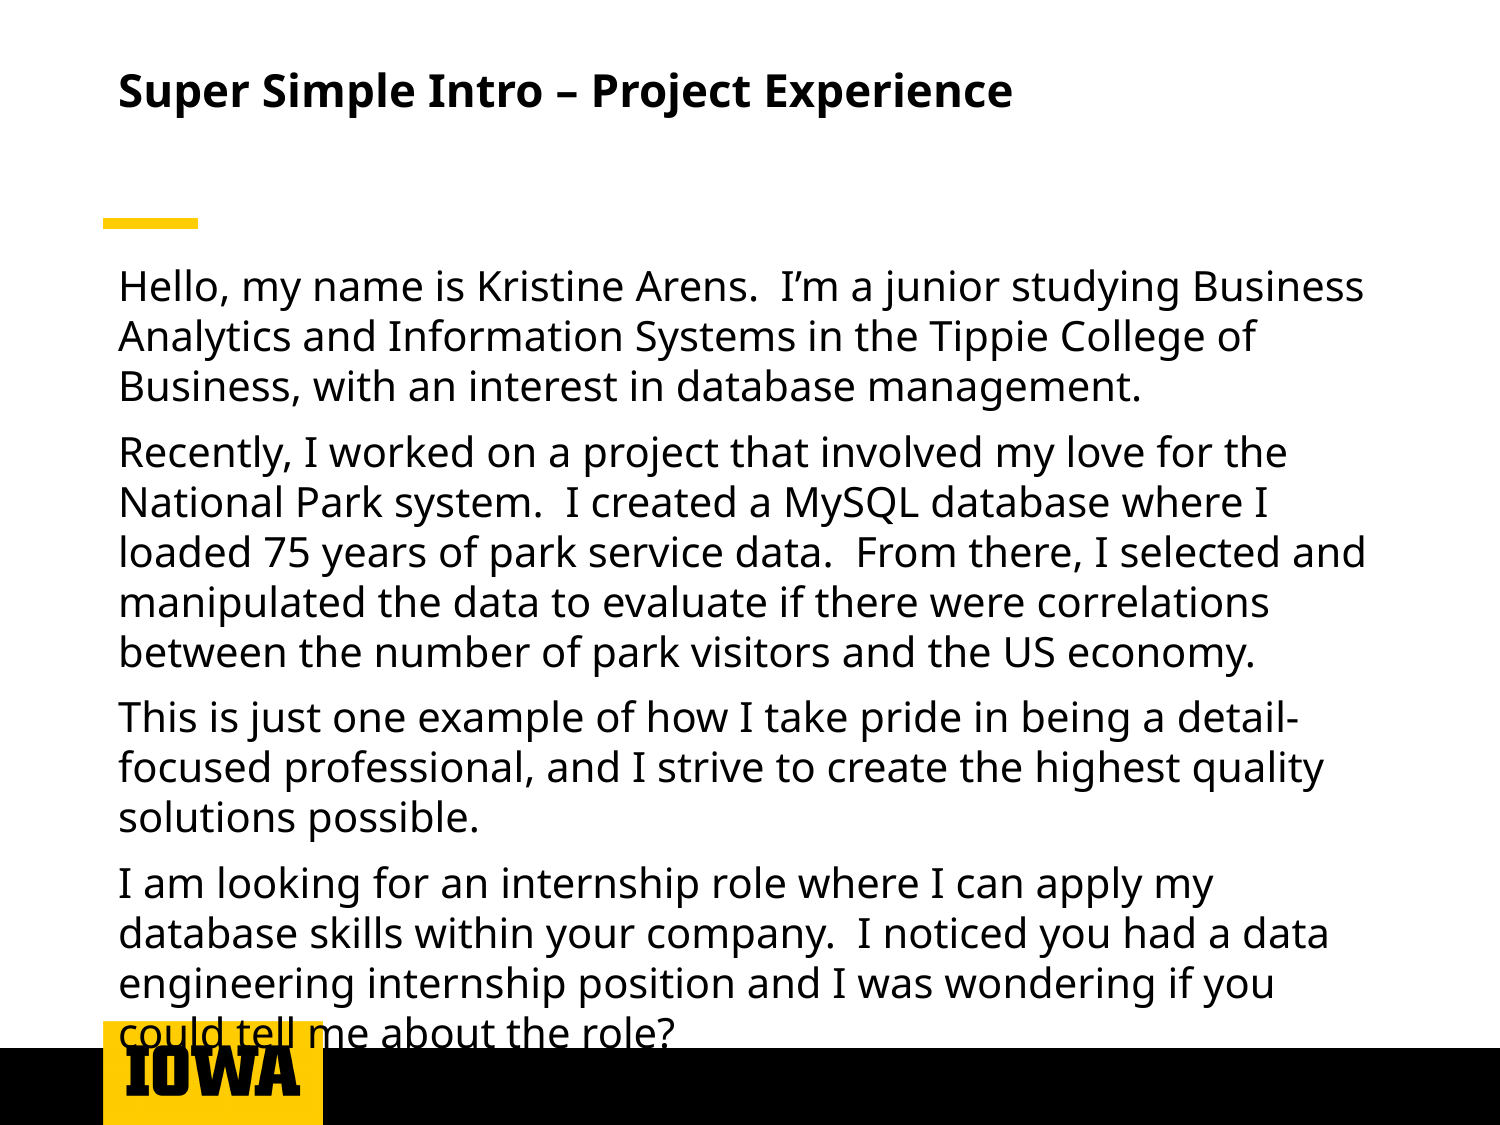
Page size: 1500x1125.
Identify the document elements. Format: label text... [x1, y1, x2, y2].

list Hello, my name is Kristine Arens. I’m a junior studying Business Analytics and Information Systems in the Tippie College of Business, with an interest in database management. Recently, I worked on a project that involved my love for the National Park system. I created a MySQL database where I loaded 75 years of park service data. From there, I selected and manipulated the data to evaluate if there were correlations between the number of park visitors and the US economy. This is just one example of how I take pride in being a detail-focused professional, and I strive to create the highest quality solutions possible. I am looking for an internship role where I can apply my database skills within your company. I noticed you had a data engineering internship position and I was wondering if you could tell me about the role? [103, 252, 1397, 999]
title Super Simple Intro – Project Experience [103, 59, 1442, 180]
picture [103, 1021, 323, 1125]
